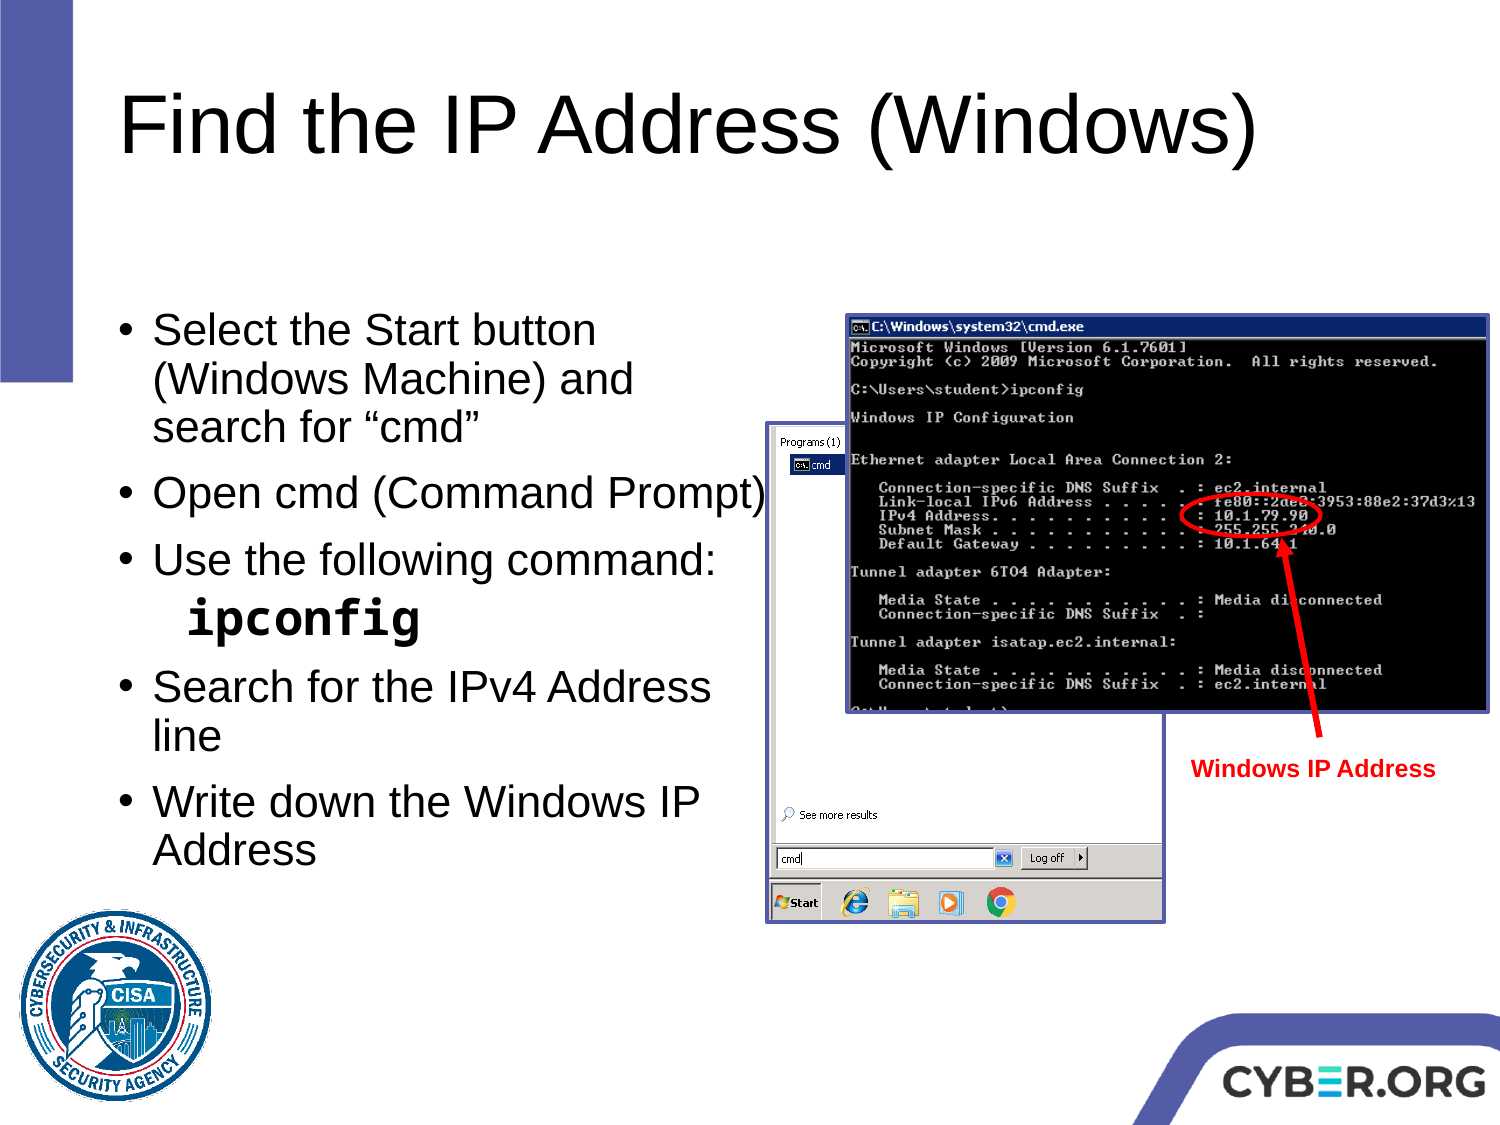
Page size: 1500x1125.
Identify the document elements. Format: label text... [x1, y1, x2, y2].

title Find the IP Address (Windows) [103, 59, 1397, 194]
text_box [1281, 537, 1320, 738]
list Select the Start button (Windows Machine) and search for “cmd” Open cmd (Command Prompt) Use the following command: ipconfig Search for the IPv4 Address line Write down the Windows IP Address [103, 299, 784, 921]
text_box Windows IP Address [1178, 749, 1450, 786]
picture [0, 0, 1500, 1125]
